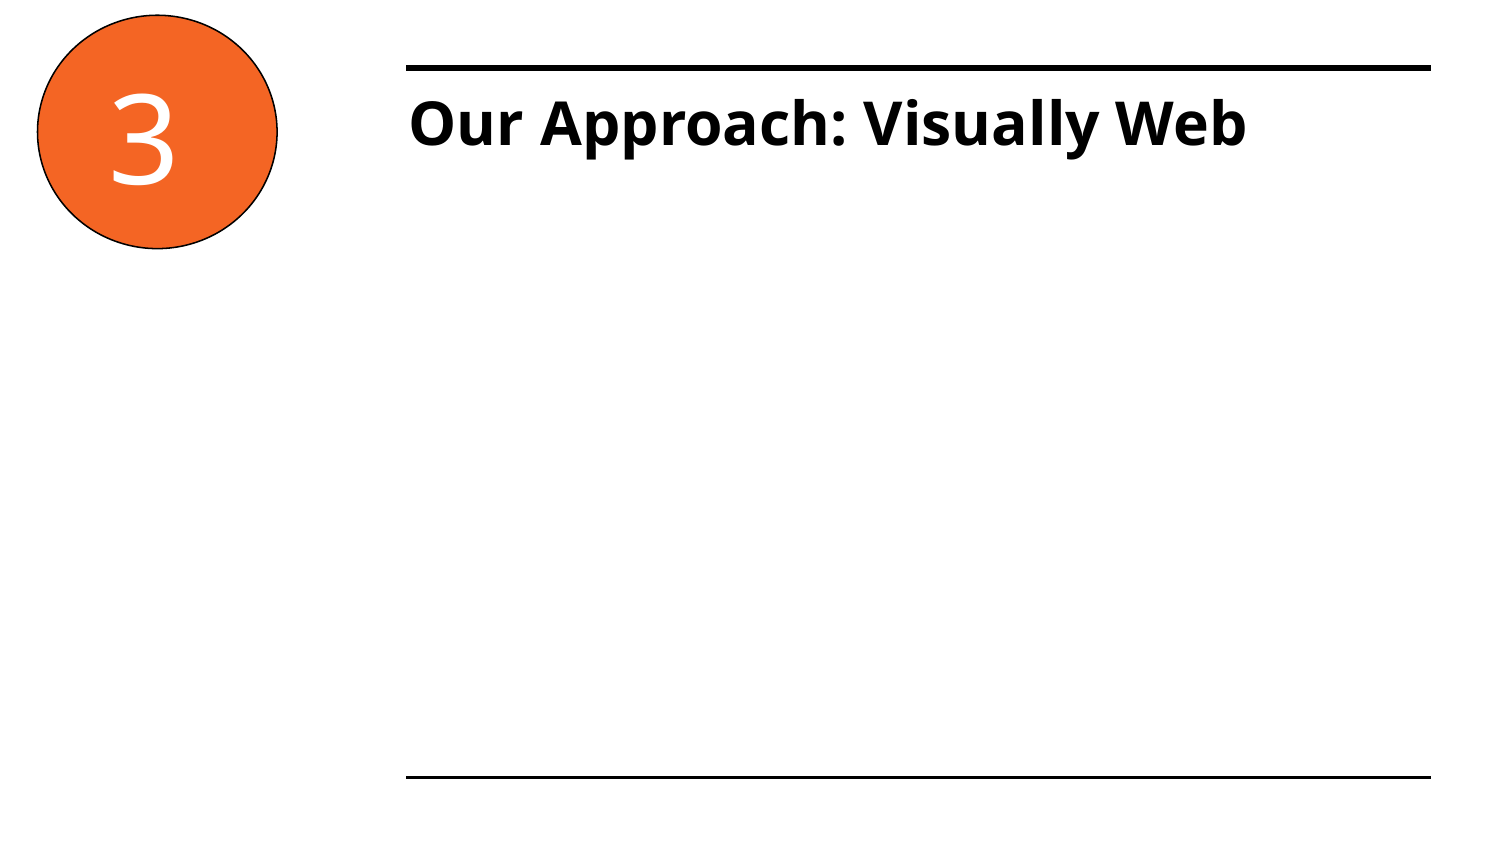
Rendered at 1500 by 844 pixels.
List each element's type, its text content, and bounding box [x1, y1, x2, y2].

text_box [37, 15, 278, 249]
title Our Approach: Visually Web [393, 68, 1432, 175]
